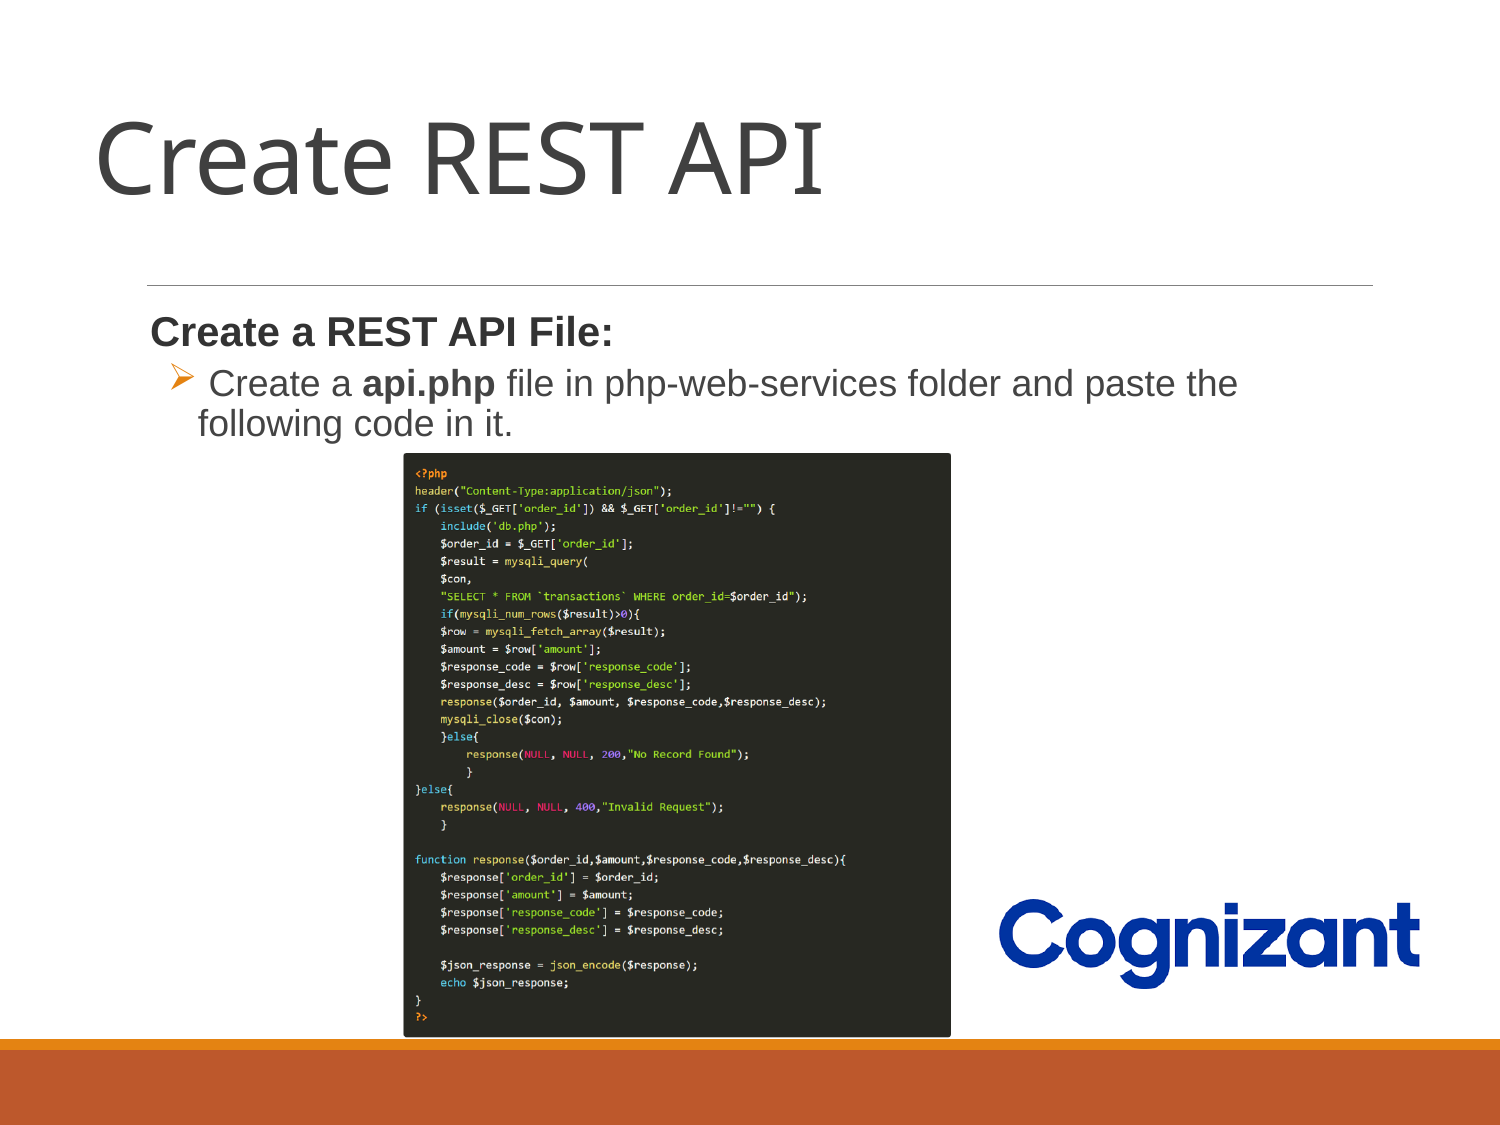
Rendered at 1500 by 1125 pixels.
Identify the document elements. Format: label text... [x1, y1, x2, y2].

title Create REST API [79, 105, 1373, 250]
list Create a REST API File: Create a api.php file in php-web-services folder and paste the following code in it. [135, 302, 1373, 963]
picture [999, 899, 1423, 990]
picture [401, 449, 953, 1038]
